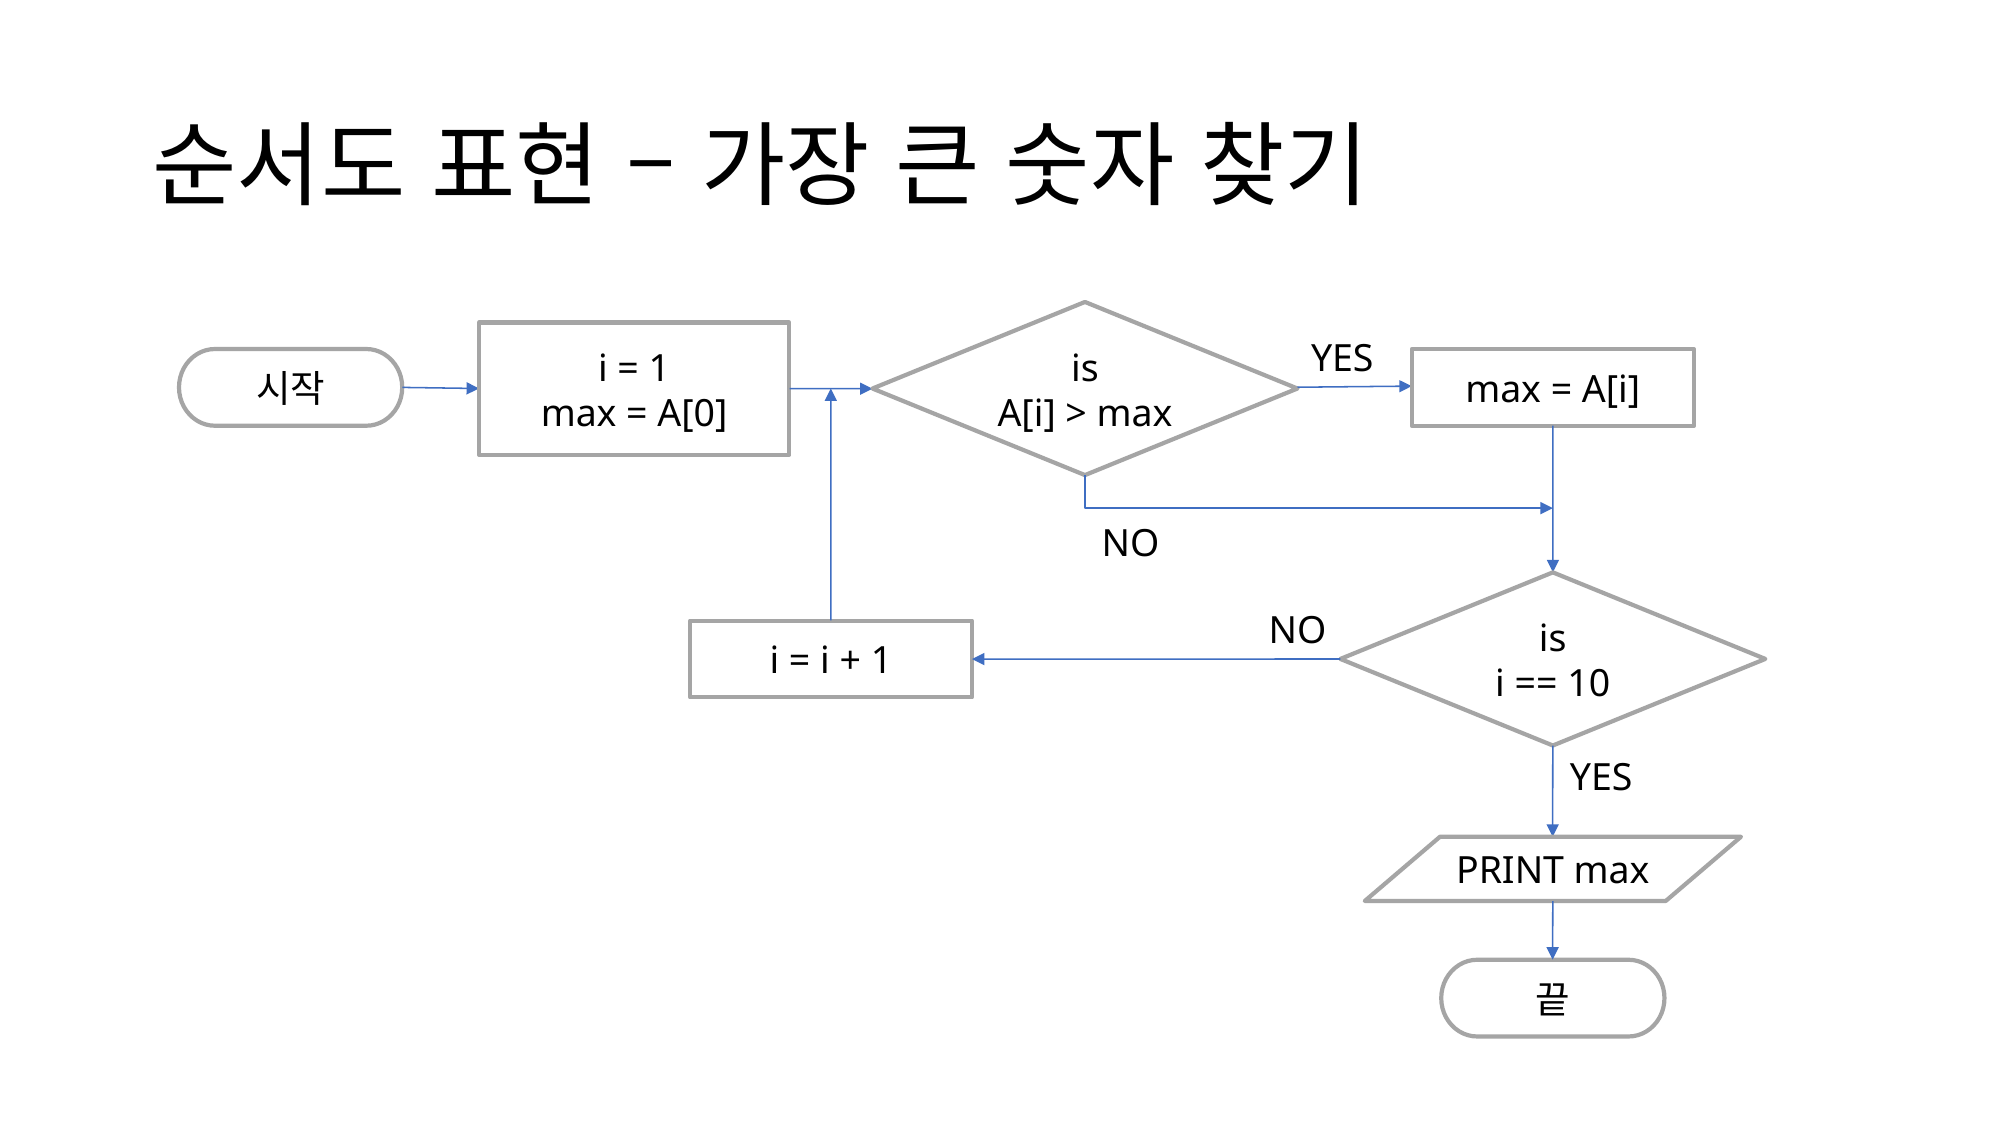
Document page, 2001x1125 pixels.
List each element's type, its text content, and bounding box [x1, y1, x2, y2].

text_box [178, 301, 1766, 1037]
text_box 순서도 표현 – 가장 큰 숫자 찾기 [137, 59, 1863, 278]
